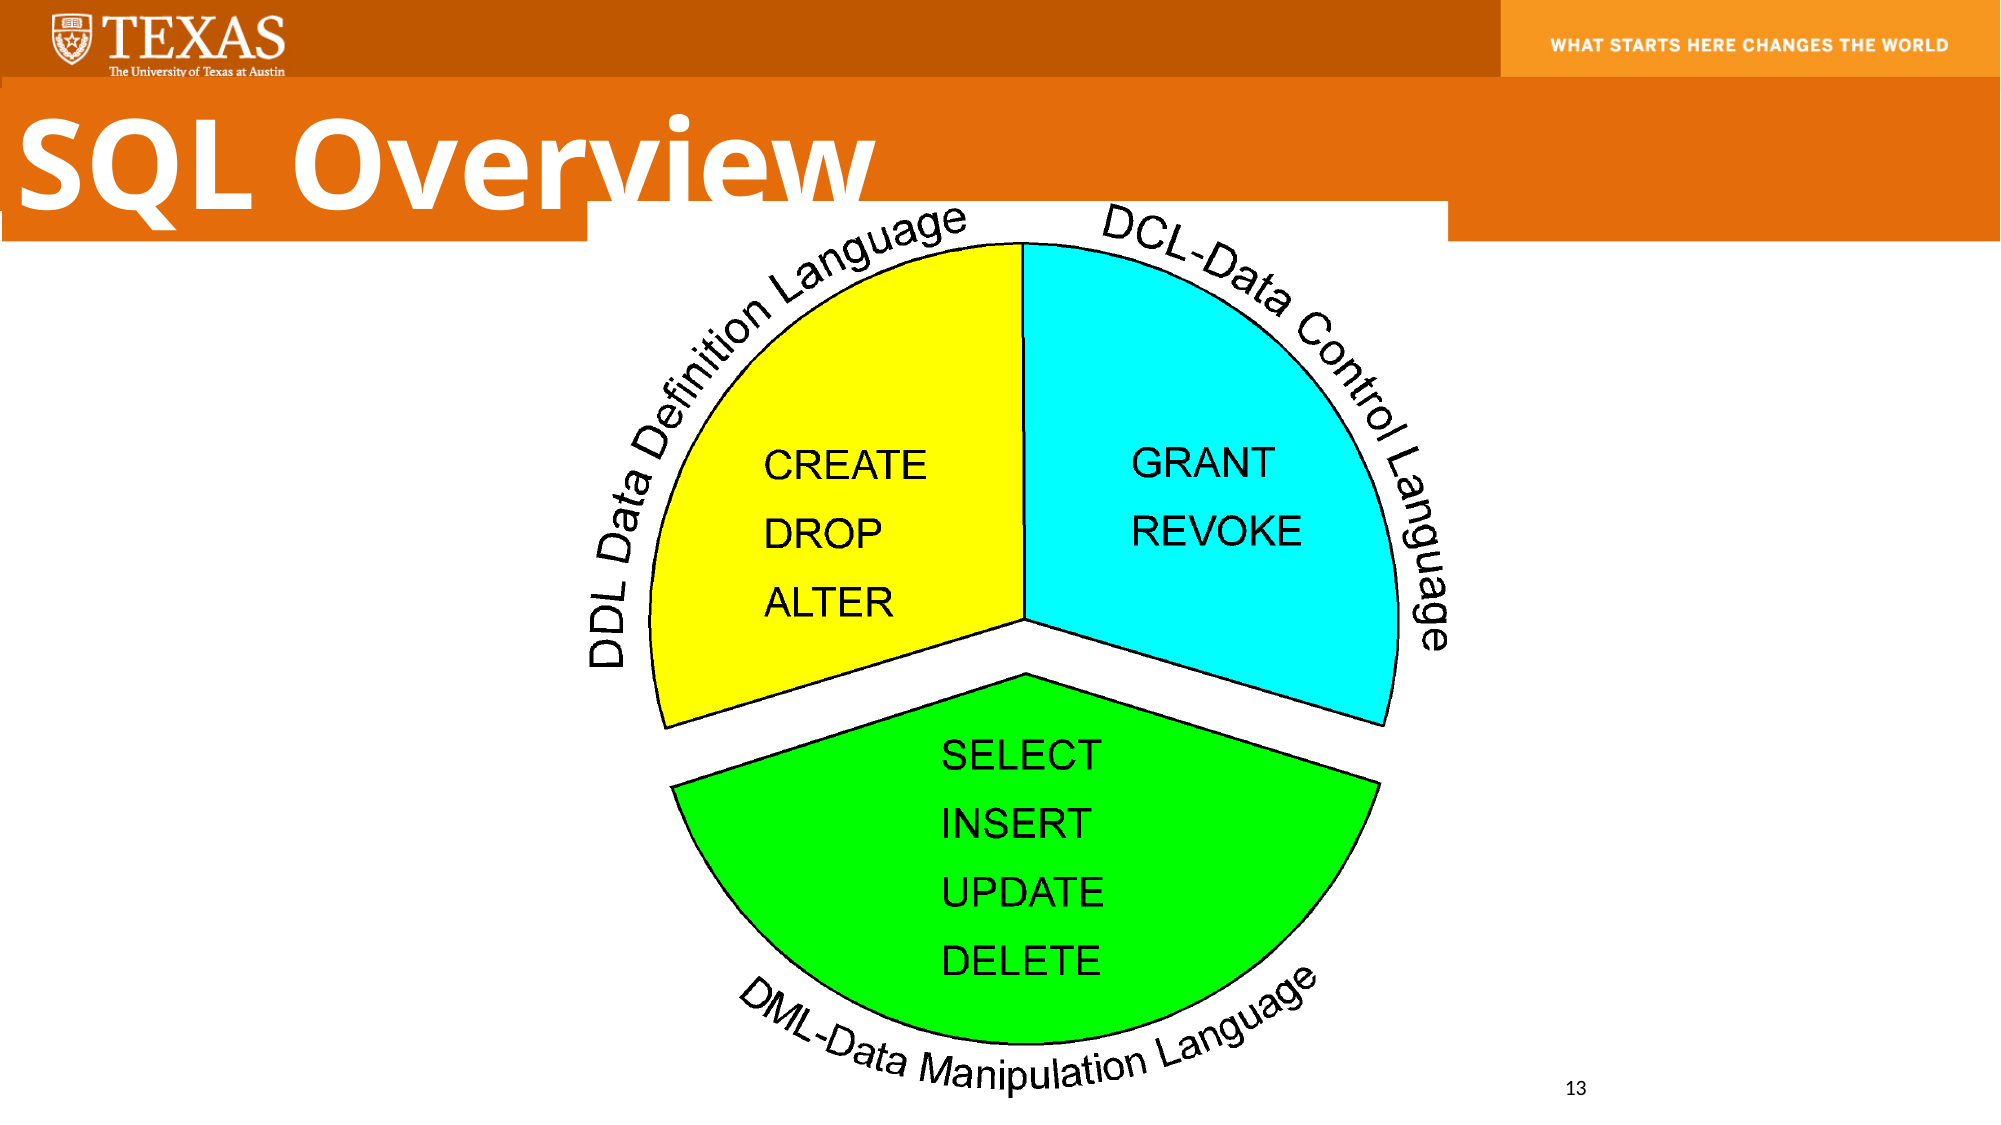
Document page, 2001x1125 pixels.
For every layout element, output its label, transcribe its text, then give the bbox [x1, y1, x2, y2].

picture [0, 0, 2001, 1125]
text_box SQL Overview [2, 76, 2000, 242]
slide_number 13 [1550, 1066, 2000, 1125]
